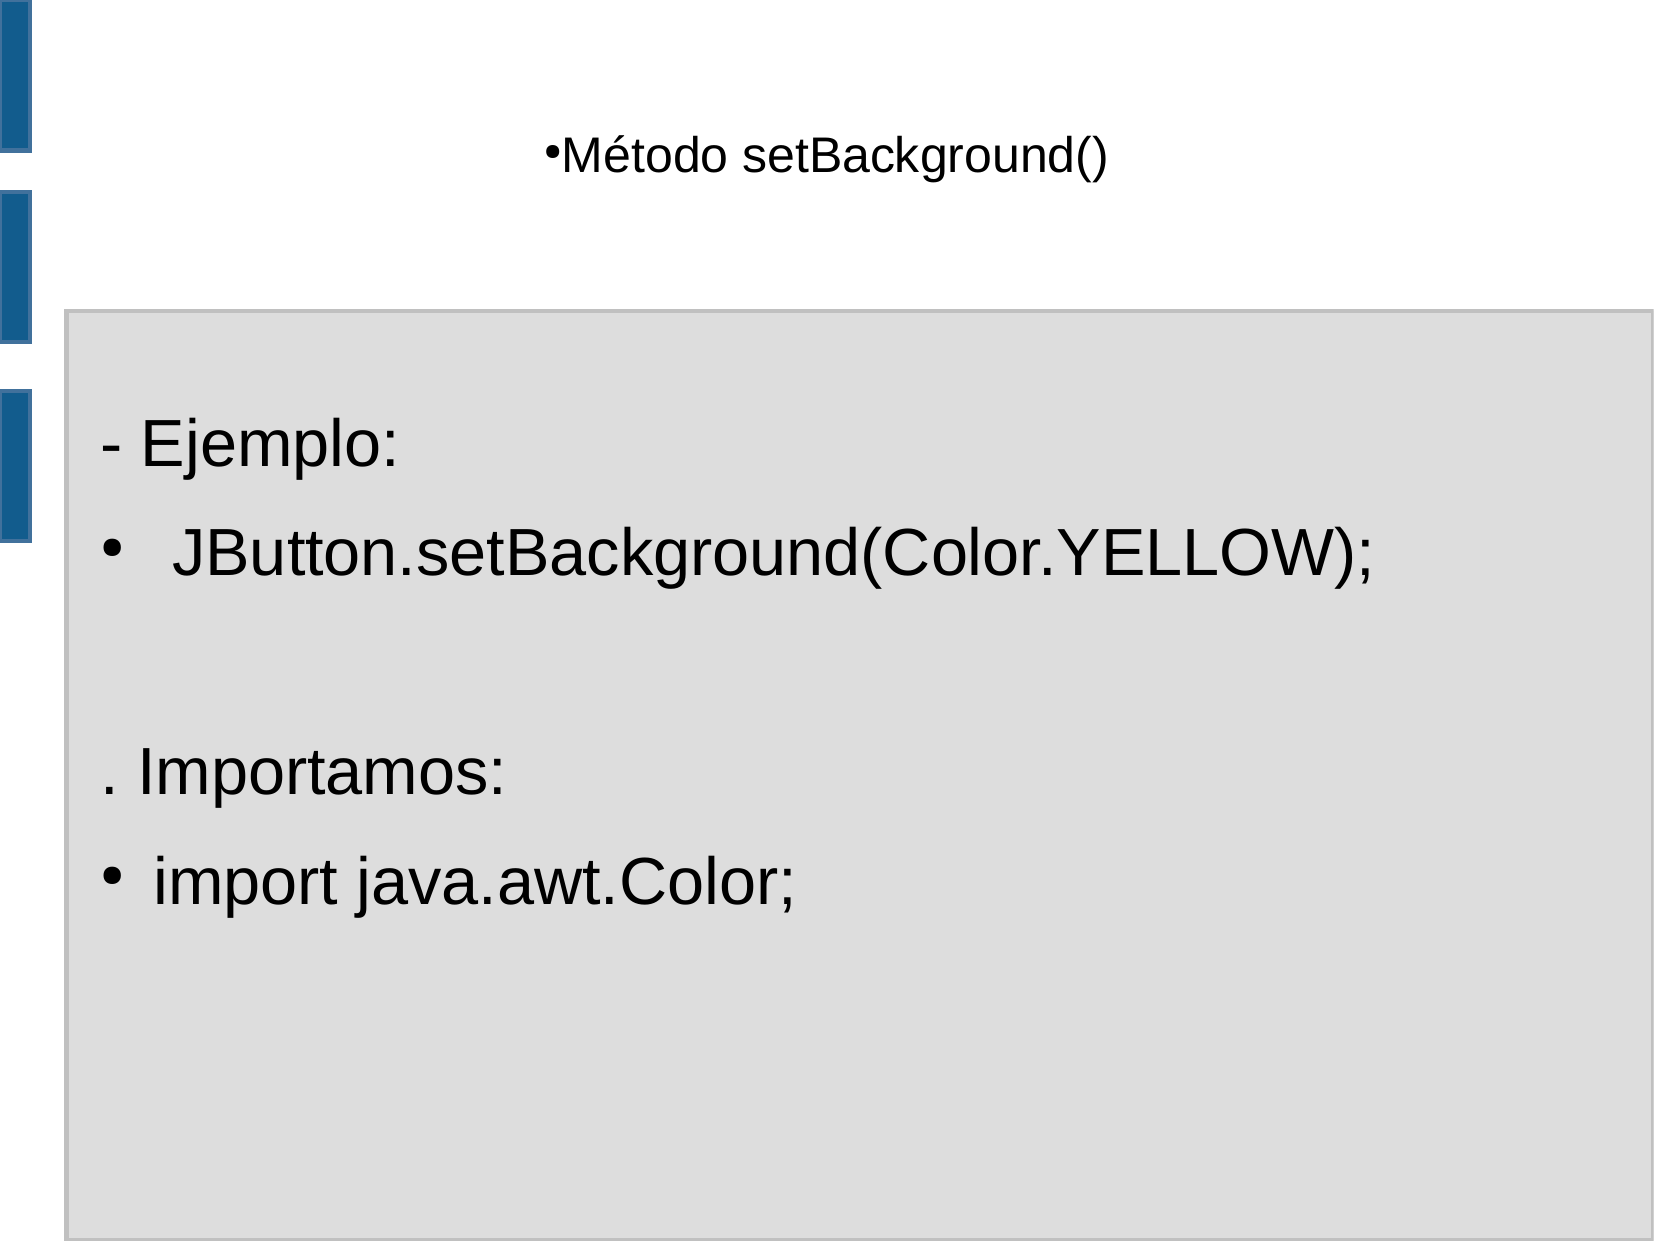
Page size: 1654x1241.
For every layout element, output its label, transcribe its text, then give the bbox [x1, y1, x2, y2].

list - Ejemplo: JButton.setBackground(Color.YELLOW); . Importamos: import java.awt.Color; [82, 290, 1571, 1010]
title Método setBackground() [82, 49, 1571, 257]
